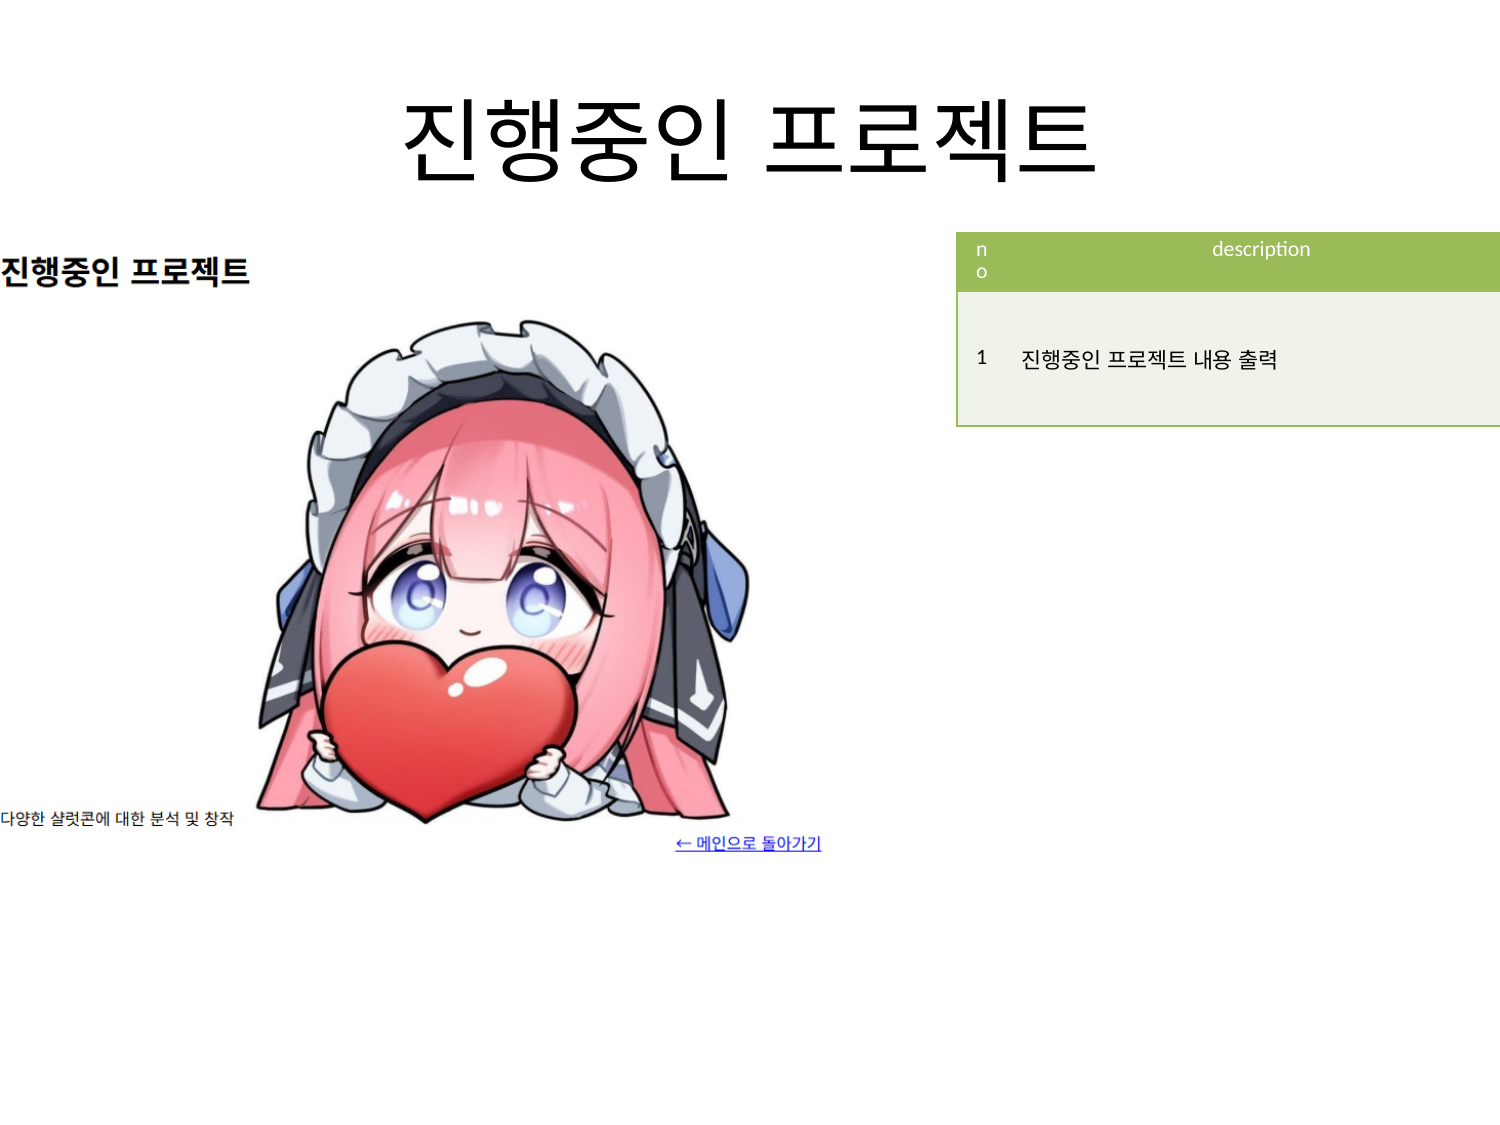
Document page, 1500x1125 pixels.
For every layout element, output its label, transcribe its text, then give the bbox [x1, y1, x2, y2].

picture [0, 232, 1500, 1125]
title 진행중인 프로젝트 [75, 45, 1425, 230]
